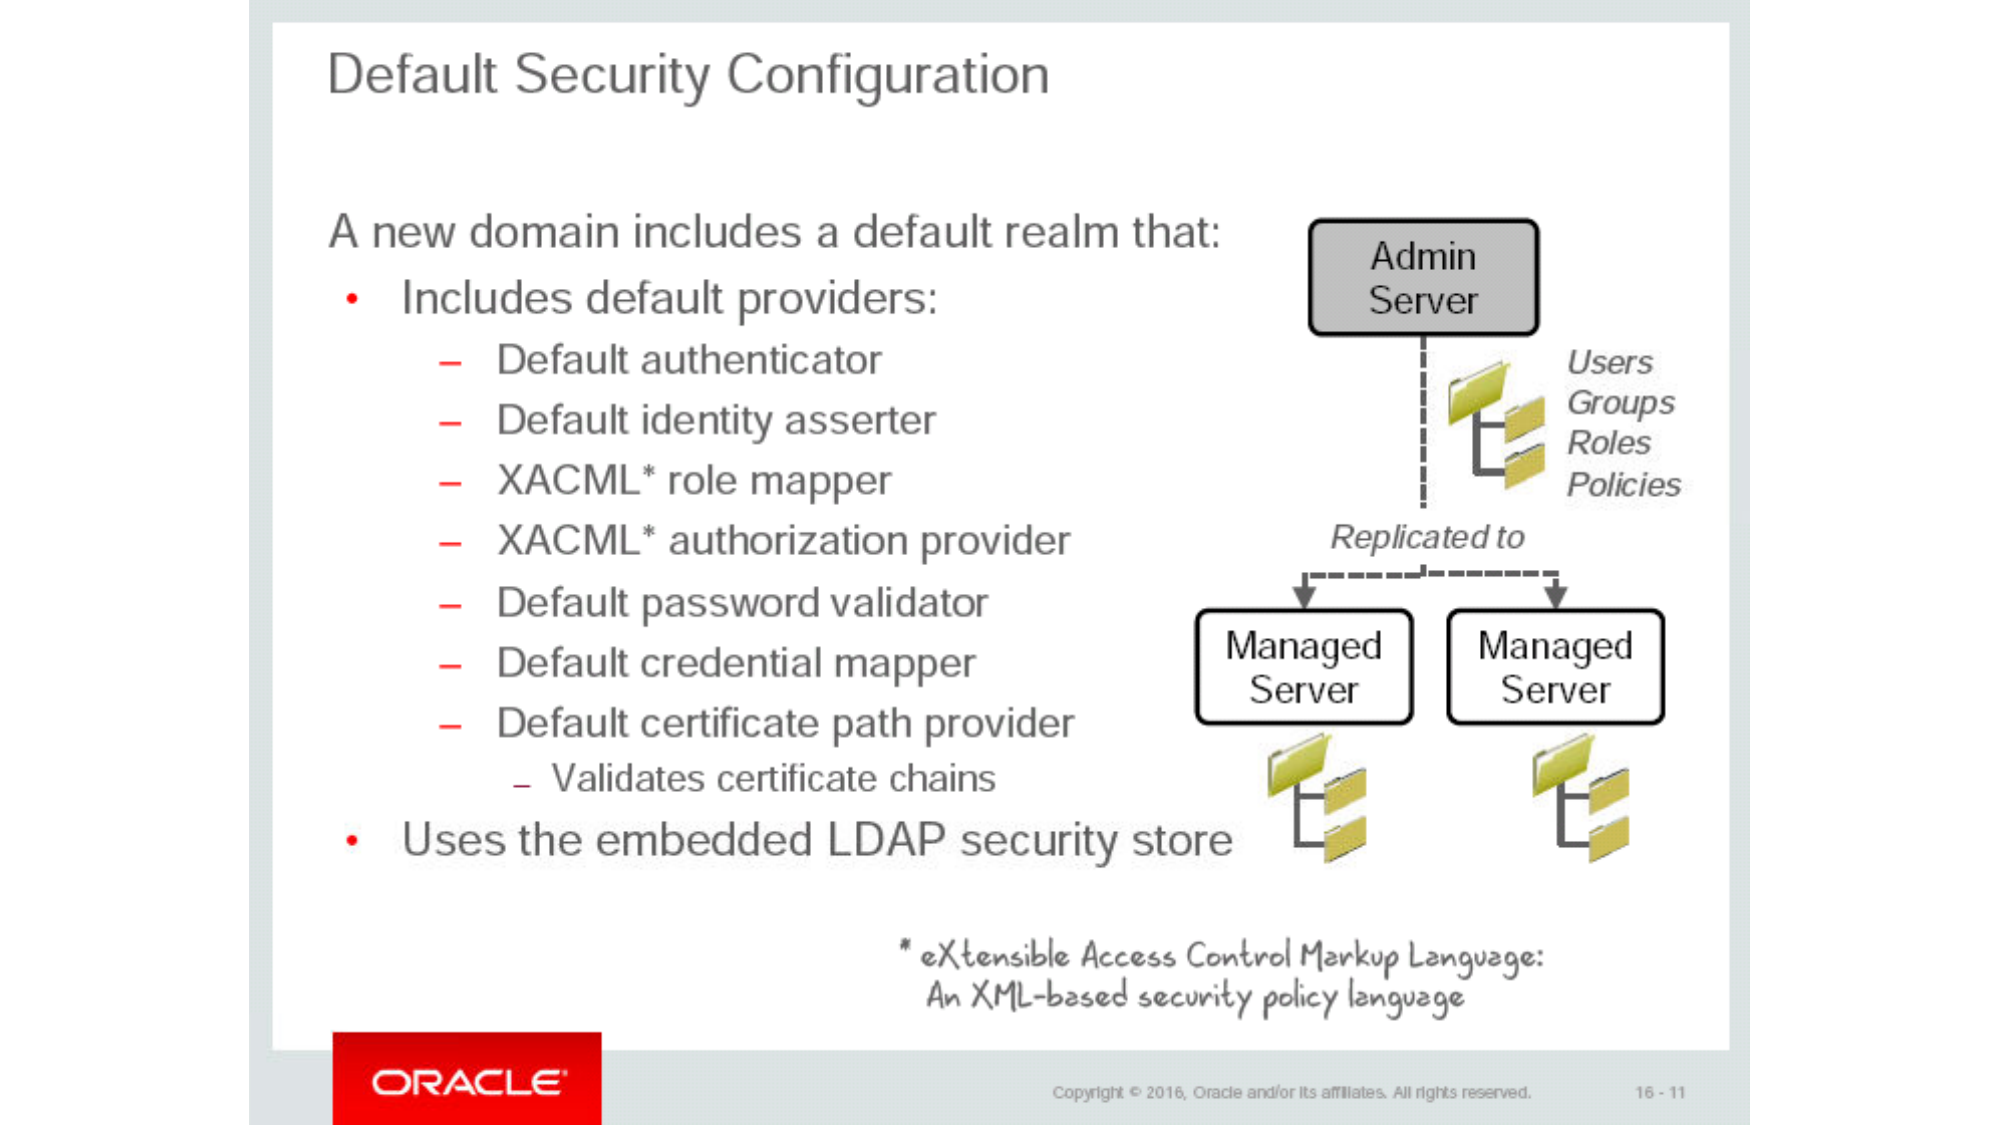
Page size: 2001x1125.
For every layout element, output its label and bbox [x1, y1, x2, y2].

picture [249, 0, 1750, 1125]
